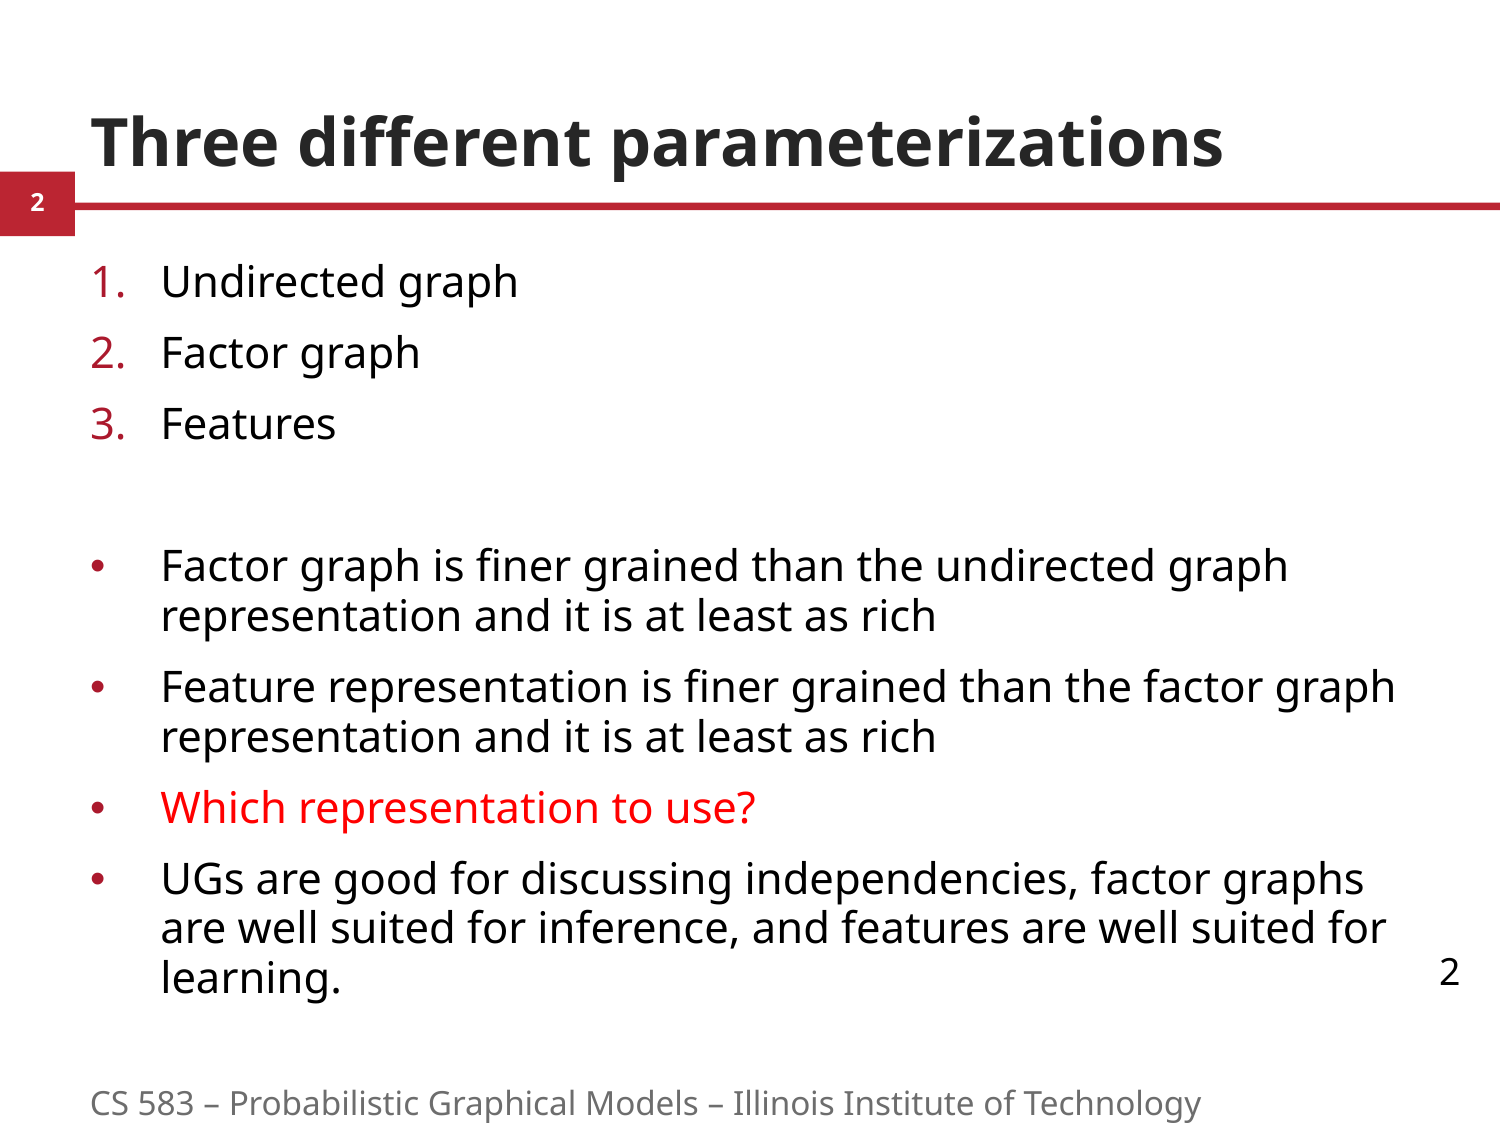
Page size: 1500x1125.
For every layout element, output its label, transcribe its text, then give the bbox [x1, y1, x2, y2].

footer CS 583 – Probabilistic Graphical Models – Illinois Institute of Technology [75, 1074, 1438, 1125]
title Three different parameterizations [75, 56, 1425, 188]
list Undirected graph Factor graph Features Factor graph is finer grained than the undirected graph representation and it is at least as rich Feature representation is finer grained than the factor graph representation and it is at least as rich Which representation to use? UGs are good for discussing independencies, factor graphs are well suited for inference, and features are well suited for learning. [75, 249, 1425, 1013]
slide_number 2 [1400, 940, 1500, 1026]
